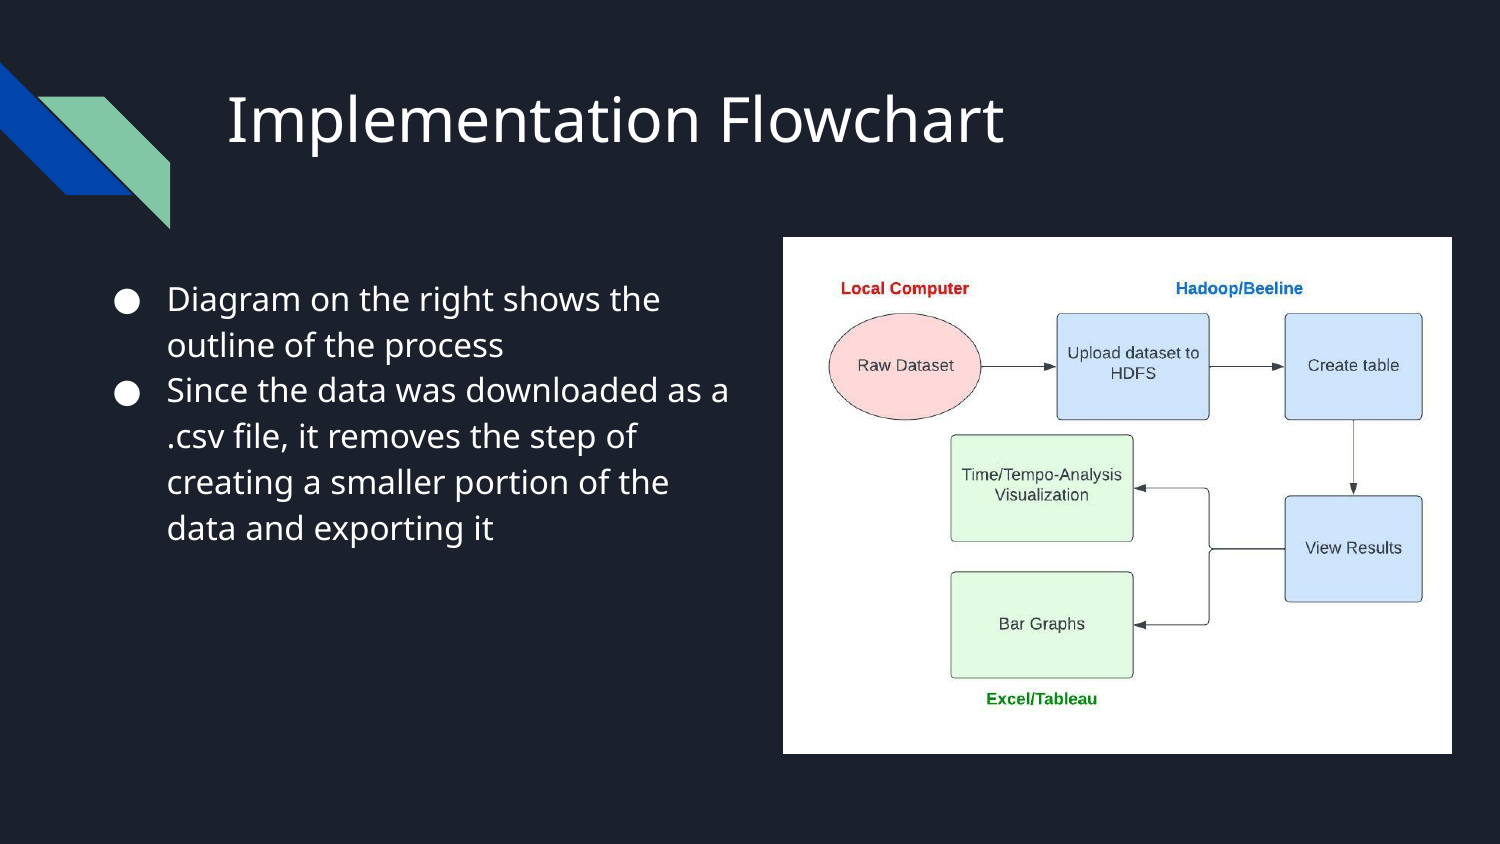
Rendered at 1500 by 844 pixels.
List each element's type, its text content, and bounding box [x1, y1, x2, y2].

list Diagram on the right shows the outline of the process Since the data was downloaded as a .csv file, it removes the step of creating a smaller portion of the data and exporting it [76, 257, 750, 735]
picture [783, 237, 1452, 755]
title Implementation Flowchart [212, 64, 1368, 215]
